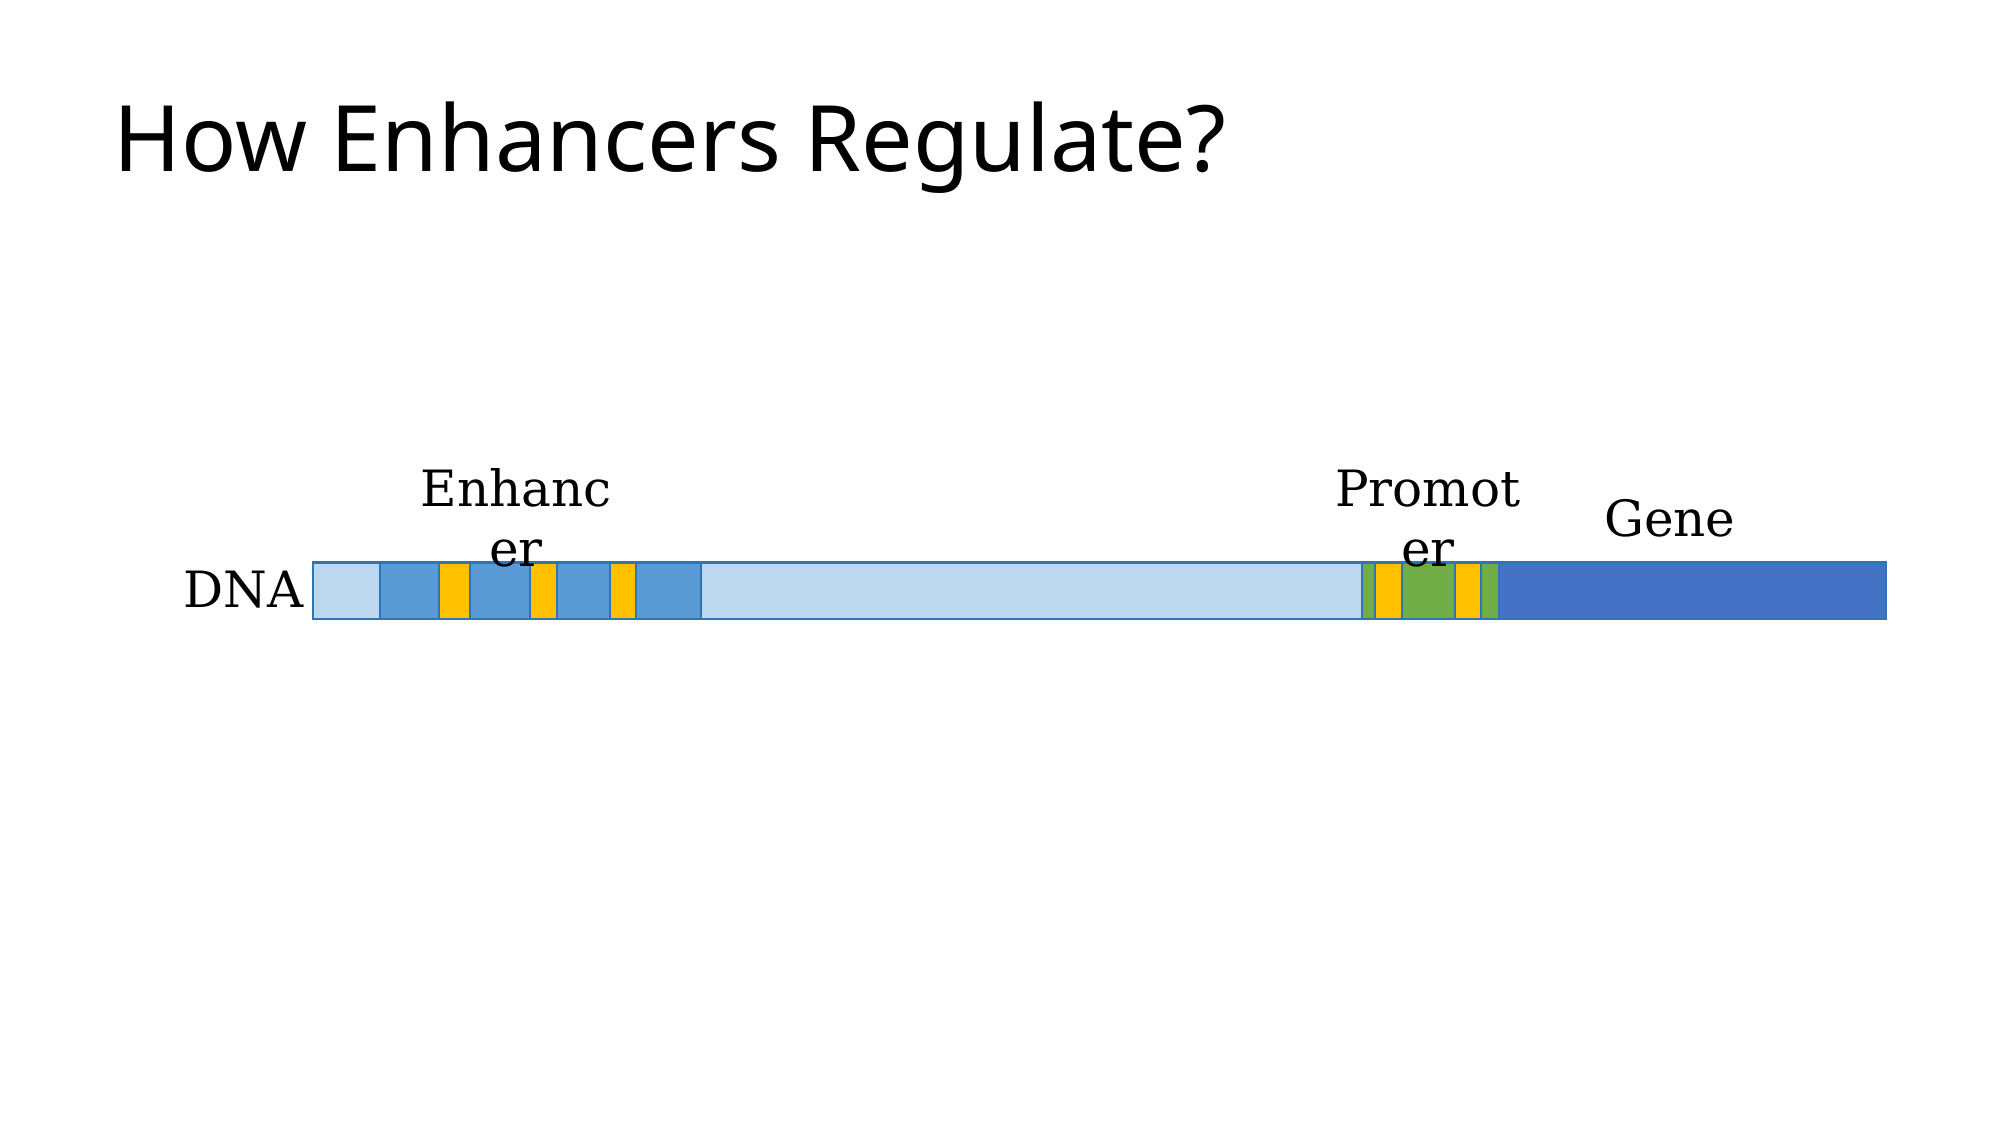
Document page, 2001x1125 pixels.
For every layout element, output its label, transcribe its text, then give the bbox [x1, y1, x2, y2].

text_box [609, 561, 637, 620]
text_box [529, 561, 558, 620]
text_box [1374, 561, 1403, 620]
text_box Enhancer [395, 488, 637, 545]
text_box [558, 561, 609, 620]
title How Enhancers Regulate? [98, 33, 1824, 251]
text_box [1361, 561, 1374, 620]
text_box [1500, 561, 1887, 620]
text_box [379, 561, 438, 620]
text_box [702, 561, 1361, 620]
text_box [637, 561, 702, 620]
text_box DNA [140, 551, 347, 625]
text_box Promoter [1307, 488, 1549, 544]
text_box [1403, 561, 1454, 620]
text_box [1454, 561, 1482, 620]
text_box Gene [1549, 483, 1791, 550]
text_box [1482, 561, 1500, 620]
text_box [347, 561, 379, 620]
text_box [471, 561, 529, 620]
text_box [438, 561, 471, 620]
